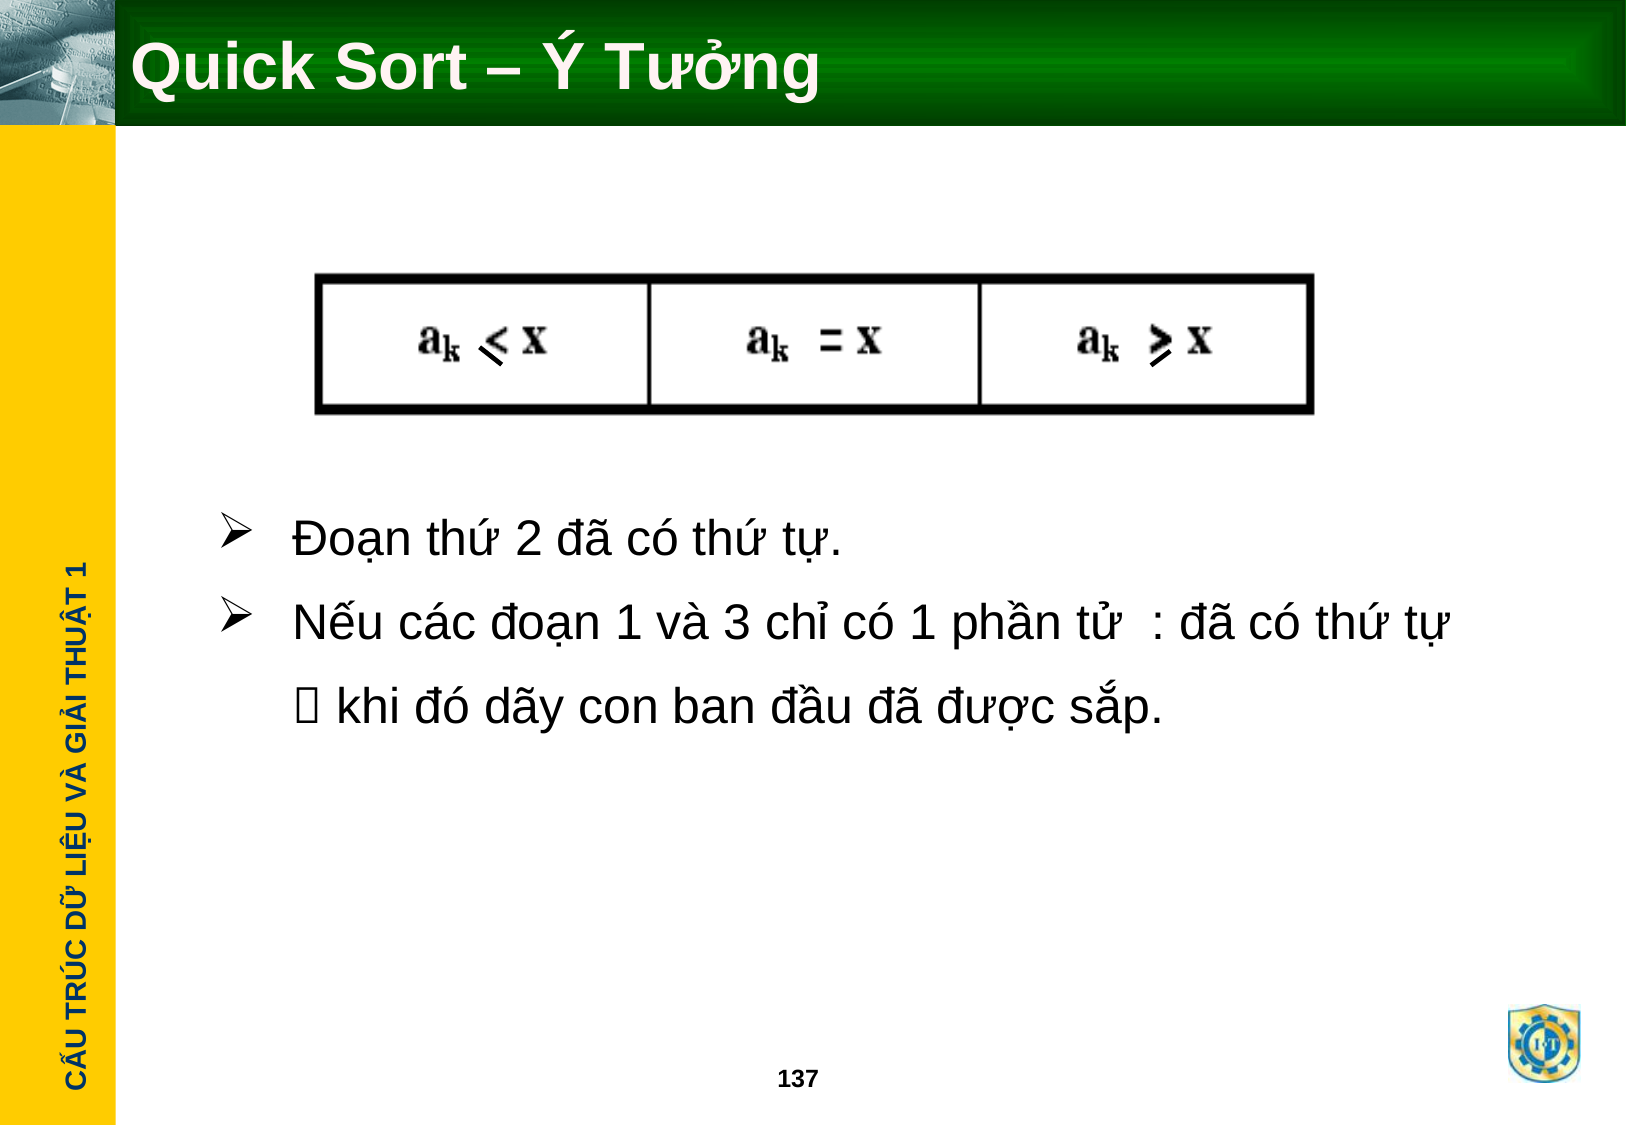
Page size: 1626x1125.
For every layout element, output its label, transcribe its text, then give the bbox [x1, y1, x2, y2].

list Đoạn thứ 2 đã có thứ tự. Nếu các đoạn 1 và 3 chỉ có 1 phần tử : đã có thứ tự  khi đó dãy con ban đầu đã được sắp. [201, 504, 1530, 989]
picture [0, 0, 115, 125]
picture [1508, 1004, 1581, 1083]
title Quick Sort – Ý Tưởng [115, 0, 1625, 126]
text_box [311, 268, 1321, 421]
